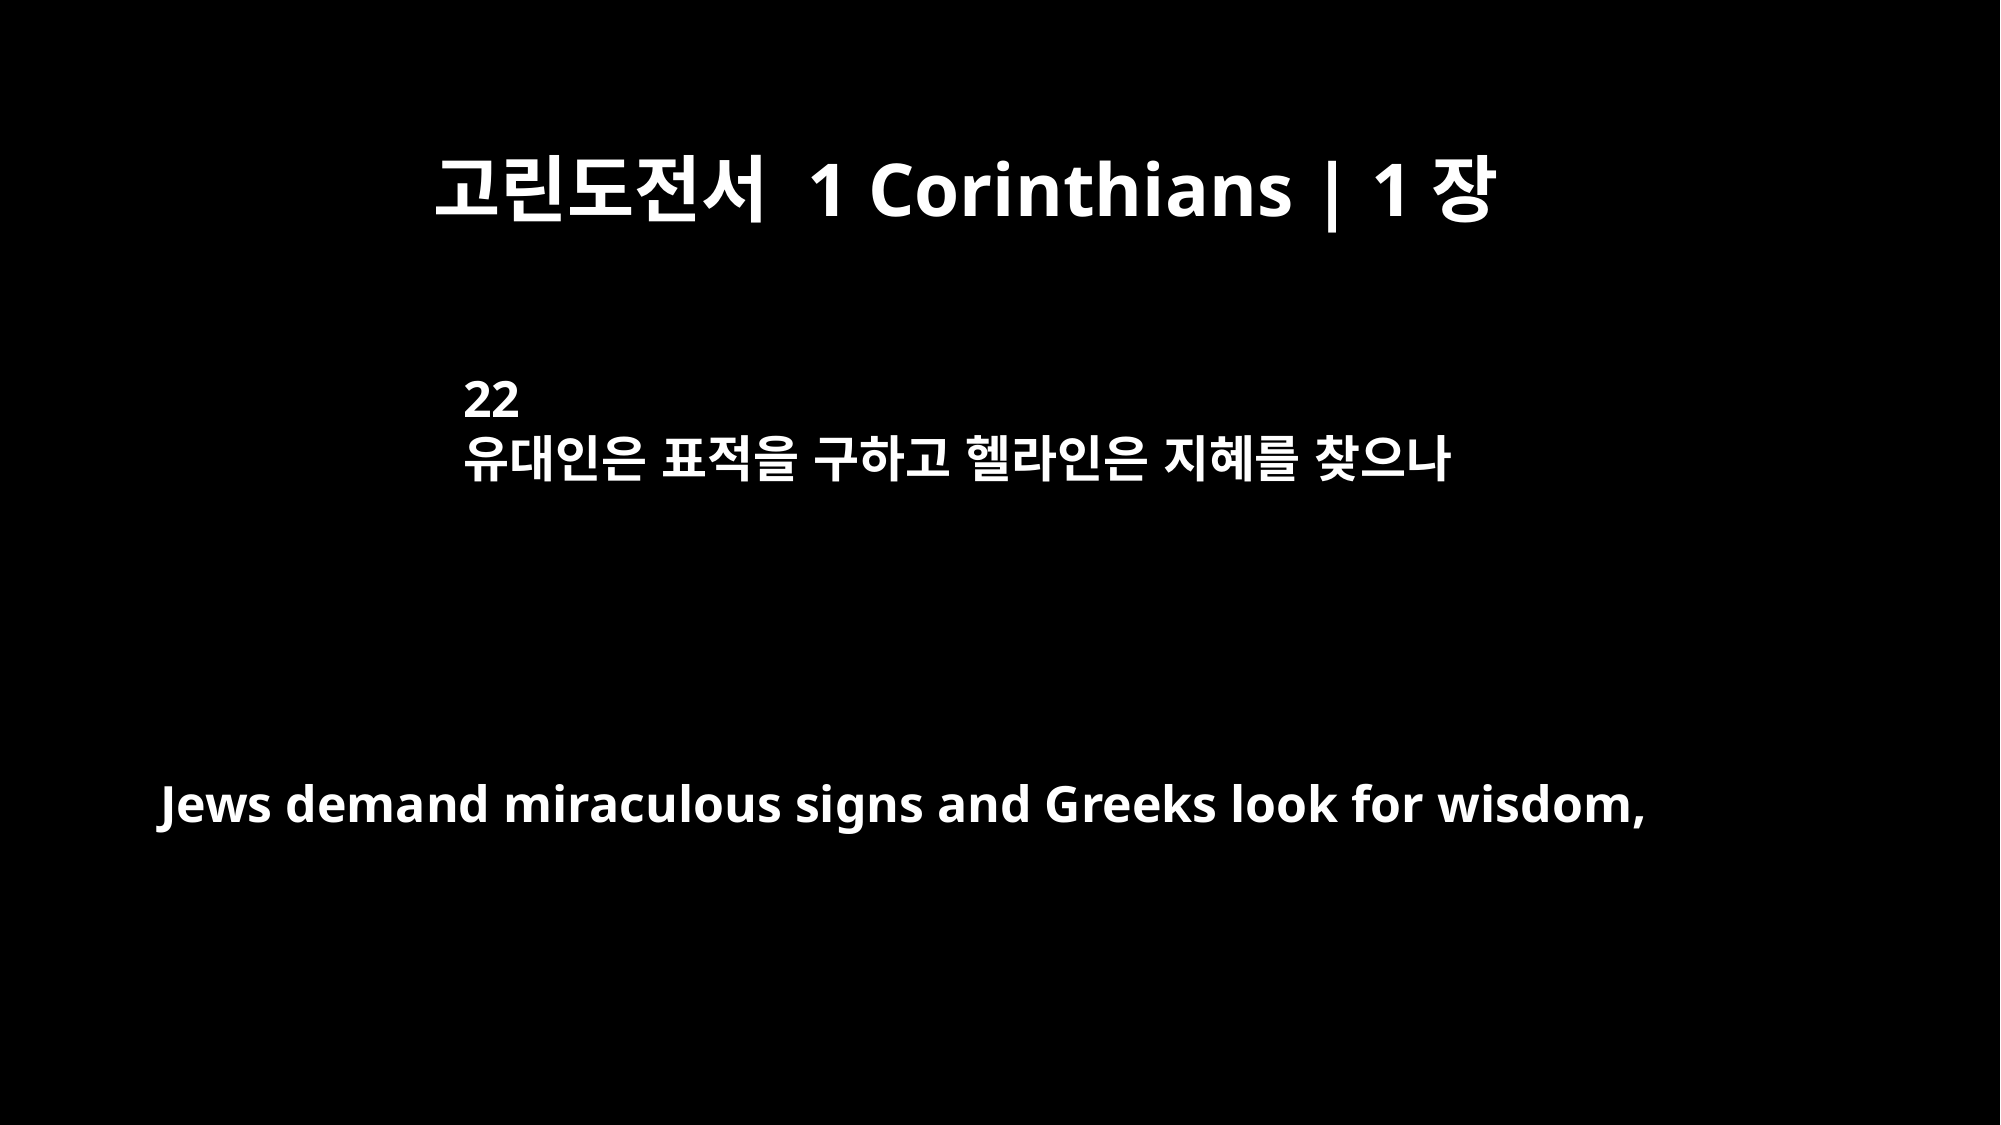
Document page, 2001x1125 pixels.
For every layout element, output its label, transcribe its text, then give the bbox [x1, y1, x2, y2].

text_box 고린도전서 1 Corinthians | 1장 [418, 136, 1514, 239]
text_box 22 유대인은 표적을 구하고 헬라인은 지혜를 찾으나 [448, 359, 1469, 495]
text_box Jews demand miraculous signs and Greeks look for wisdom, [145, 764, 1662, 840]
